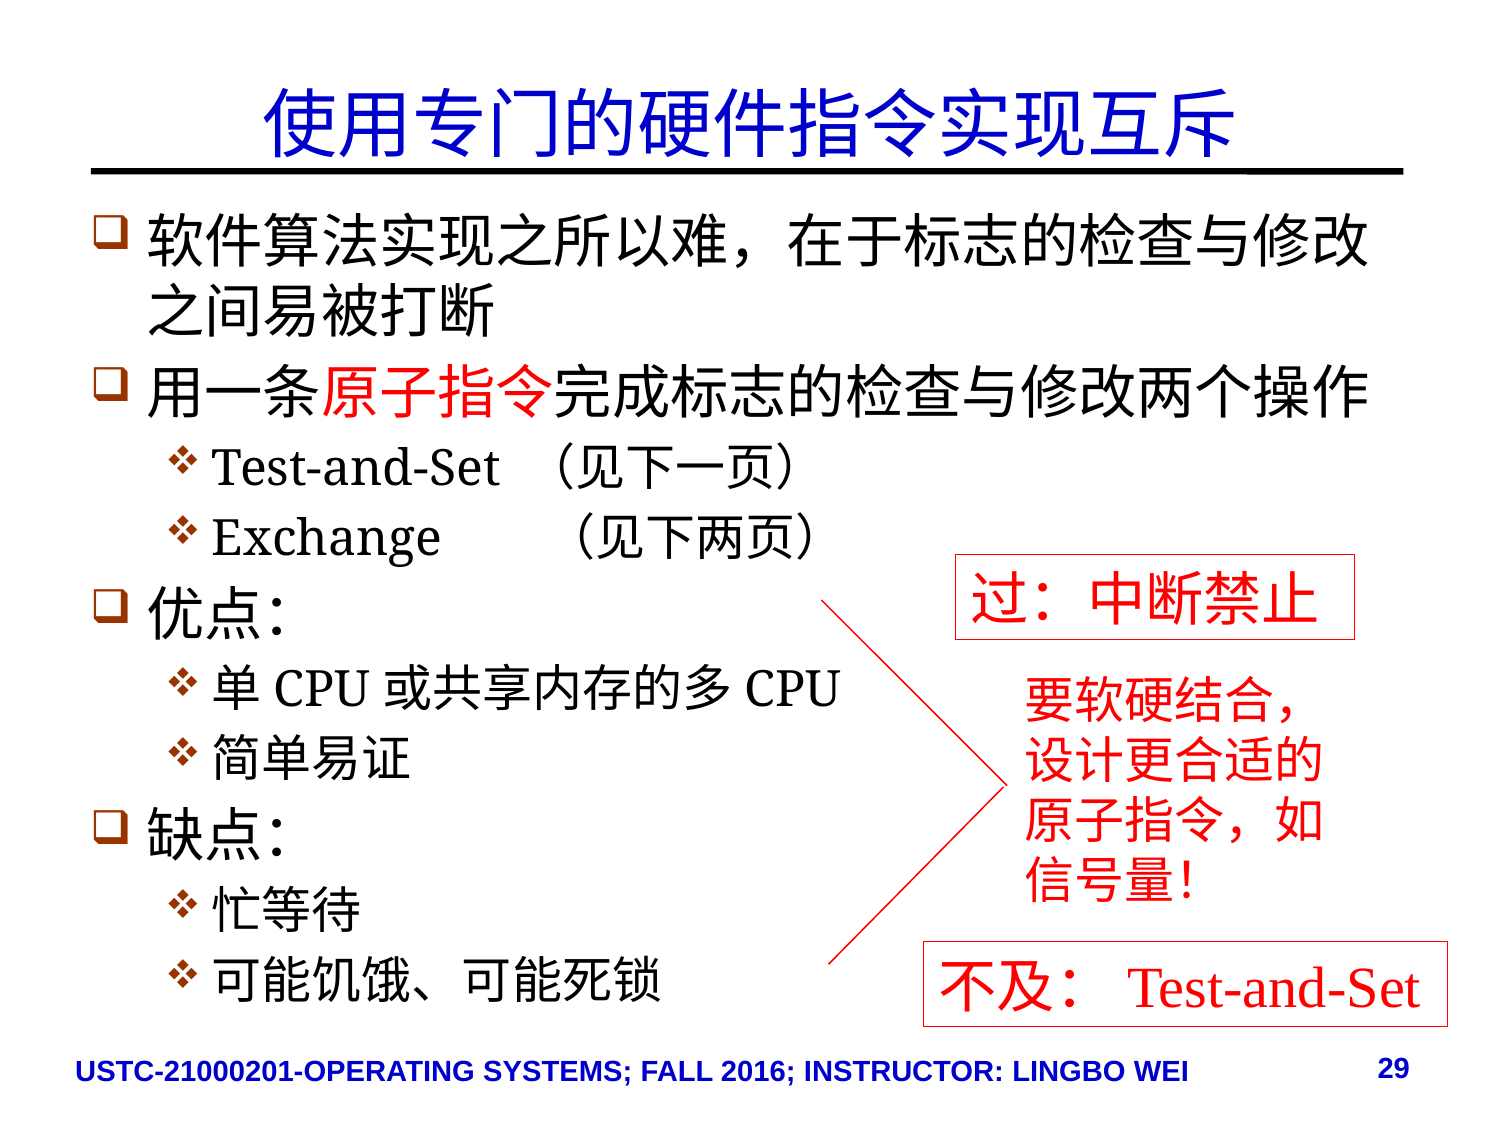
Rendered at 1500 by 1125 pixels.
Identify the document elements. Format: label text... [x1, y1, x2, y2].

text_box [821, 554, 1448, 1028]
title 使用专门的硬件指令实现互斥 [74, 27, 1426, 195]
slide_number 29 [1273, 1041, 1426, 1121]
list 软件算法实现之所以难，在于标志的检查与修改之间易被打断 用一条原子指令完成标志的检查与修改两个操作 Test-and-Set （见下一页） Exchange （见下两页） 优点： 单CPU或共享内存的多CPU 简单易证 缺点： 忙等待 可能饥饿、可能死锁 [74, 195, 1426, 1003]
footer USTC-21000201-OPERATING SYSTEMS; FALL 2016; INSTRUCTOR: LINGBO WEI [59, 1044, 1243, 1124]
